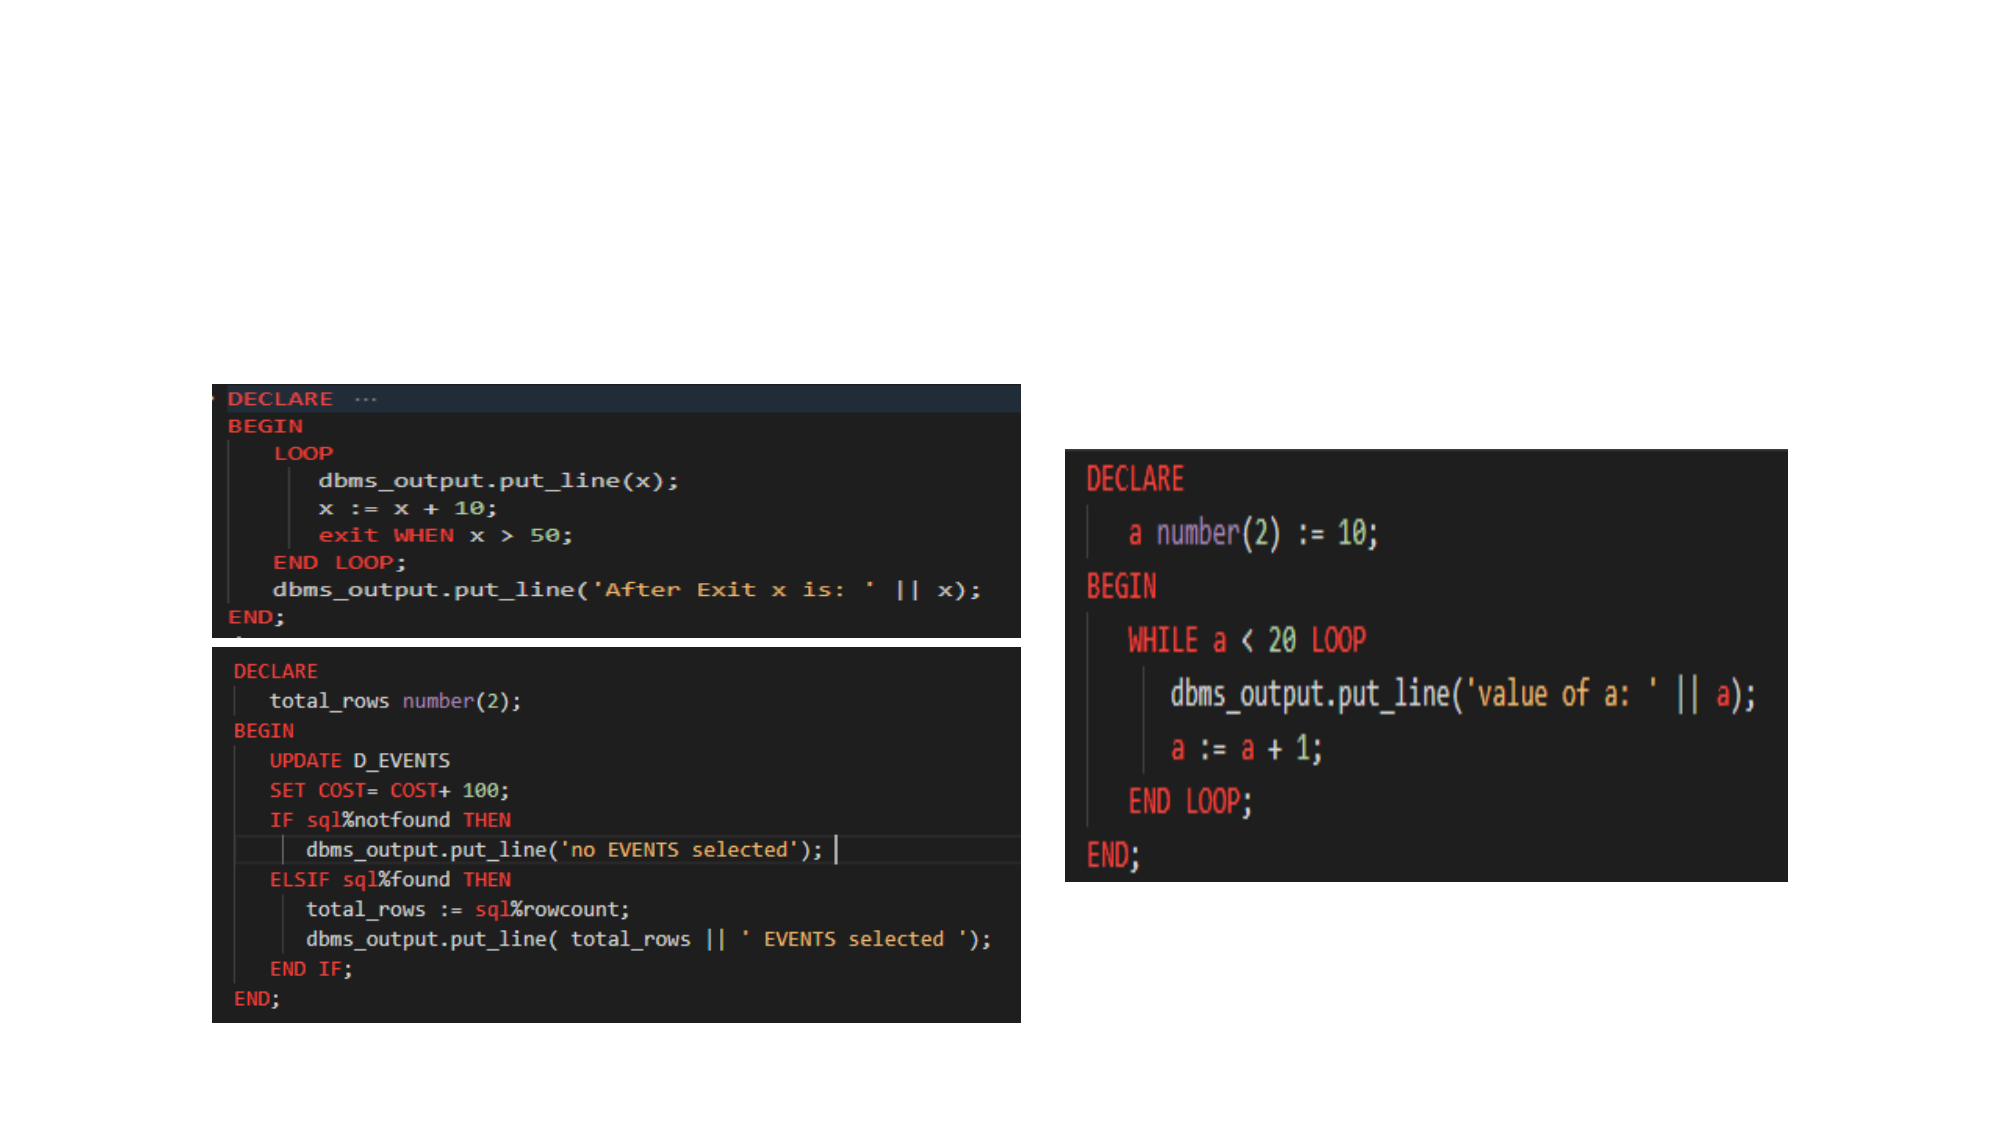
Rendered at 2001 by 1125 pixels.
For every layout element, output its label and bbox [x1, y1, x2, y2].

picture [211, 647, 1021, 1024]
picture [1065, 449, 1788, 883]
list [211, 384, 1021, 639]
